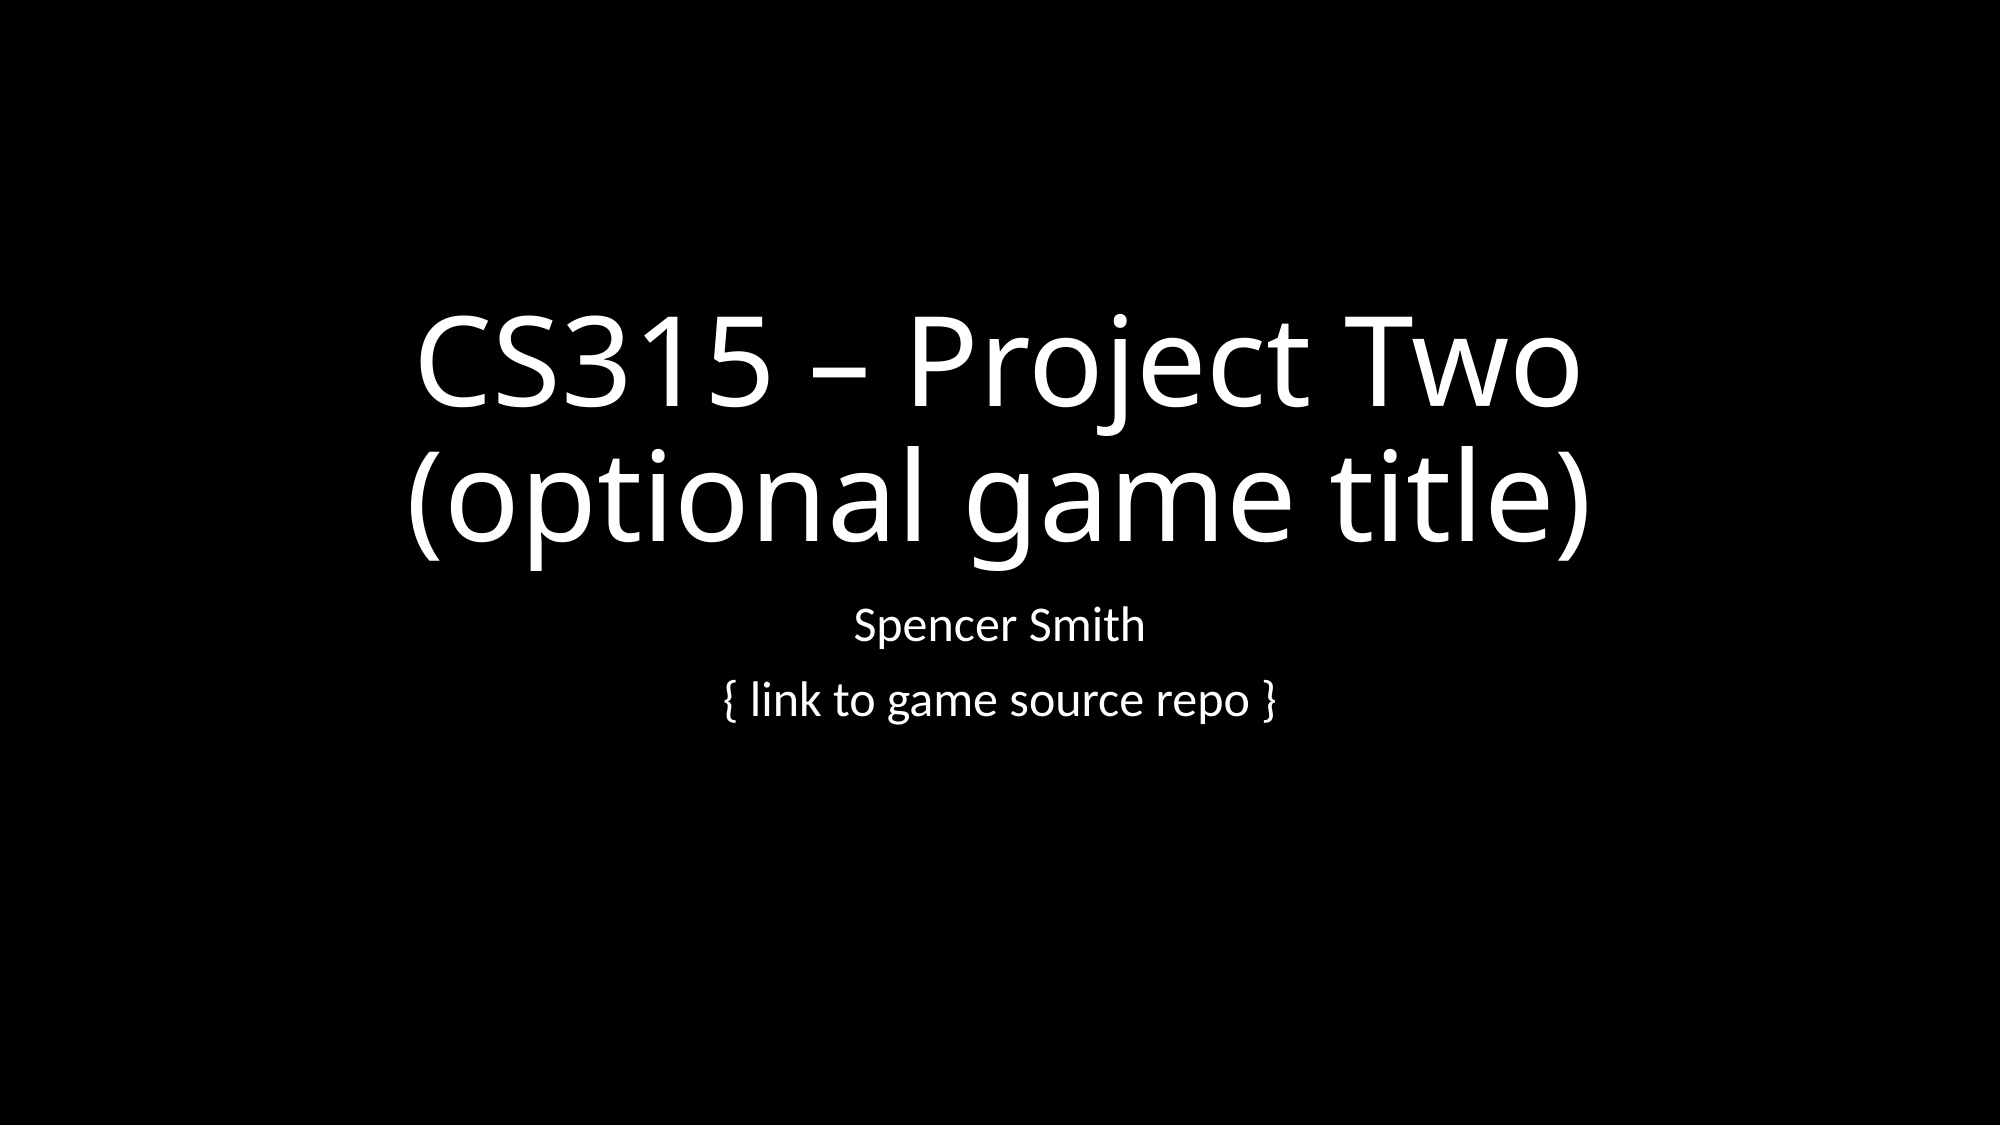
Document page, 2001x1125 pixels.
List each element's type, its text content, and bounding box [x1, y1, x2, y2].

title CS315 – Project Two (optional game title) [249, 184, 1750, 576]
subtitle Spencer Smith { link to game source repo } [249, 590, 1750, 863]
